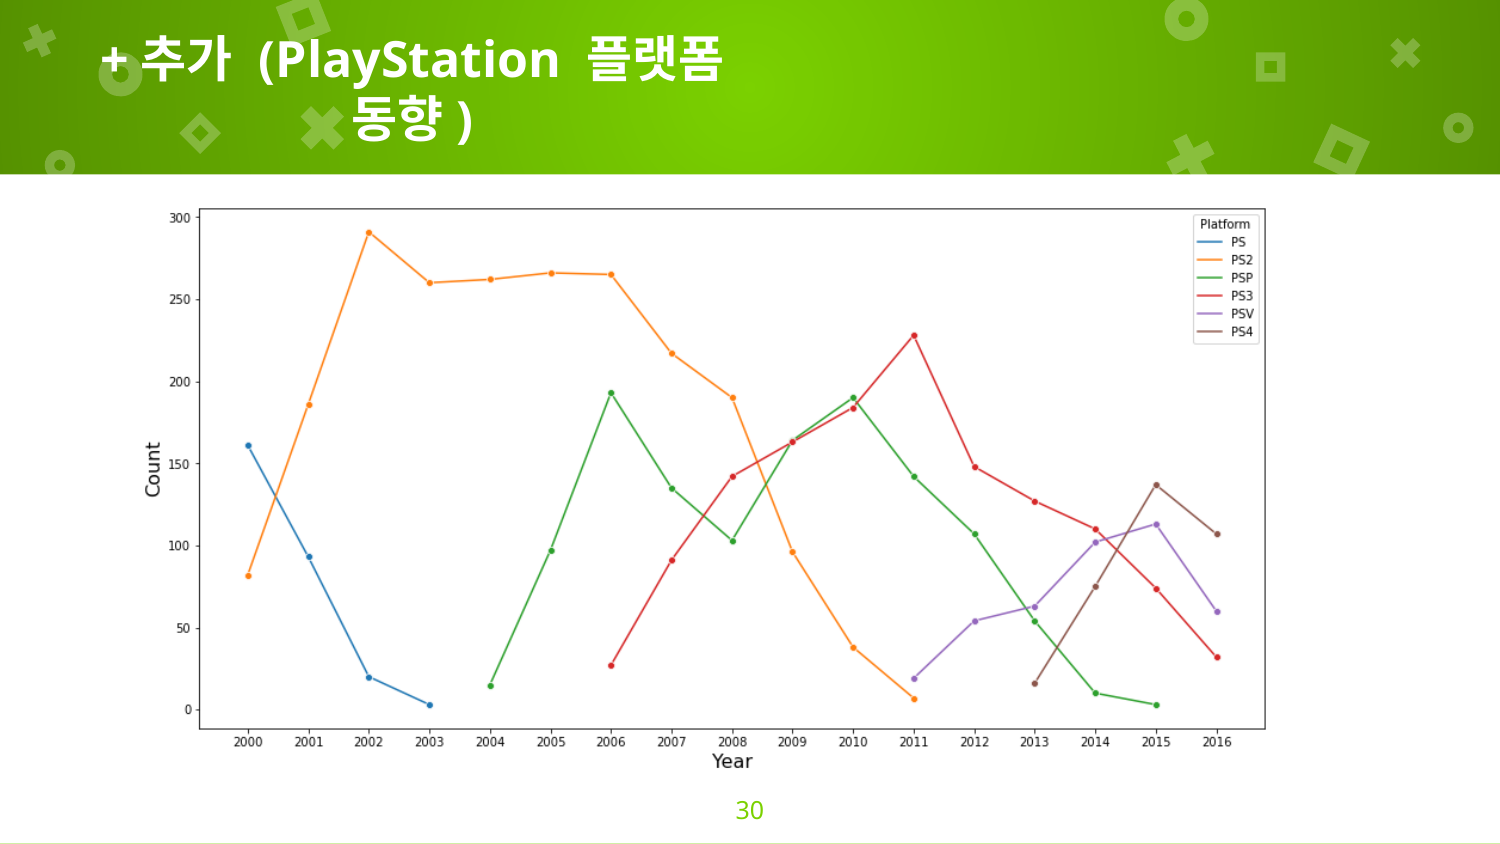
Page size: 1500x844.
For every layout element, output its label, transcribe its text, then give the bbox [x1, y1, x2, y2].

title +추가 (PlayStation 플랫폼 동향) [75, 0, 750, 175]
slide_number 30 [705, 788, 795, 844]
picture [136, 200, 1274, 780]
